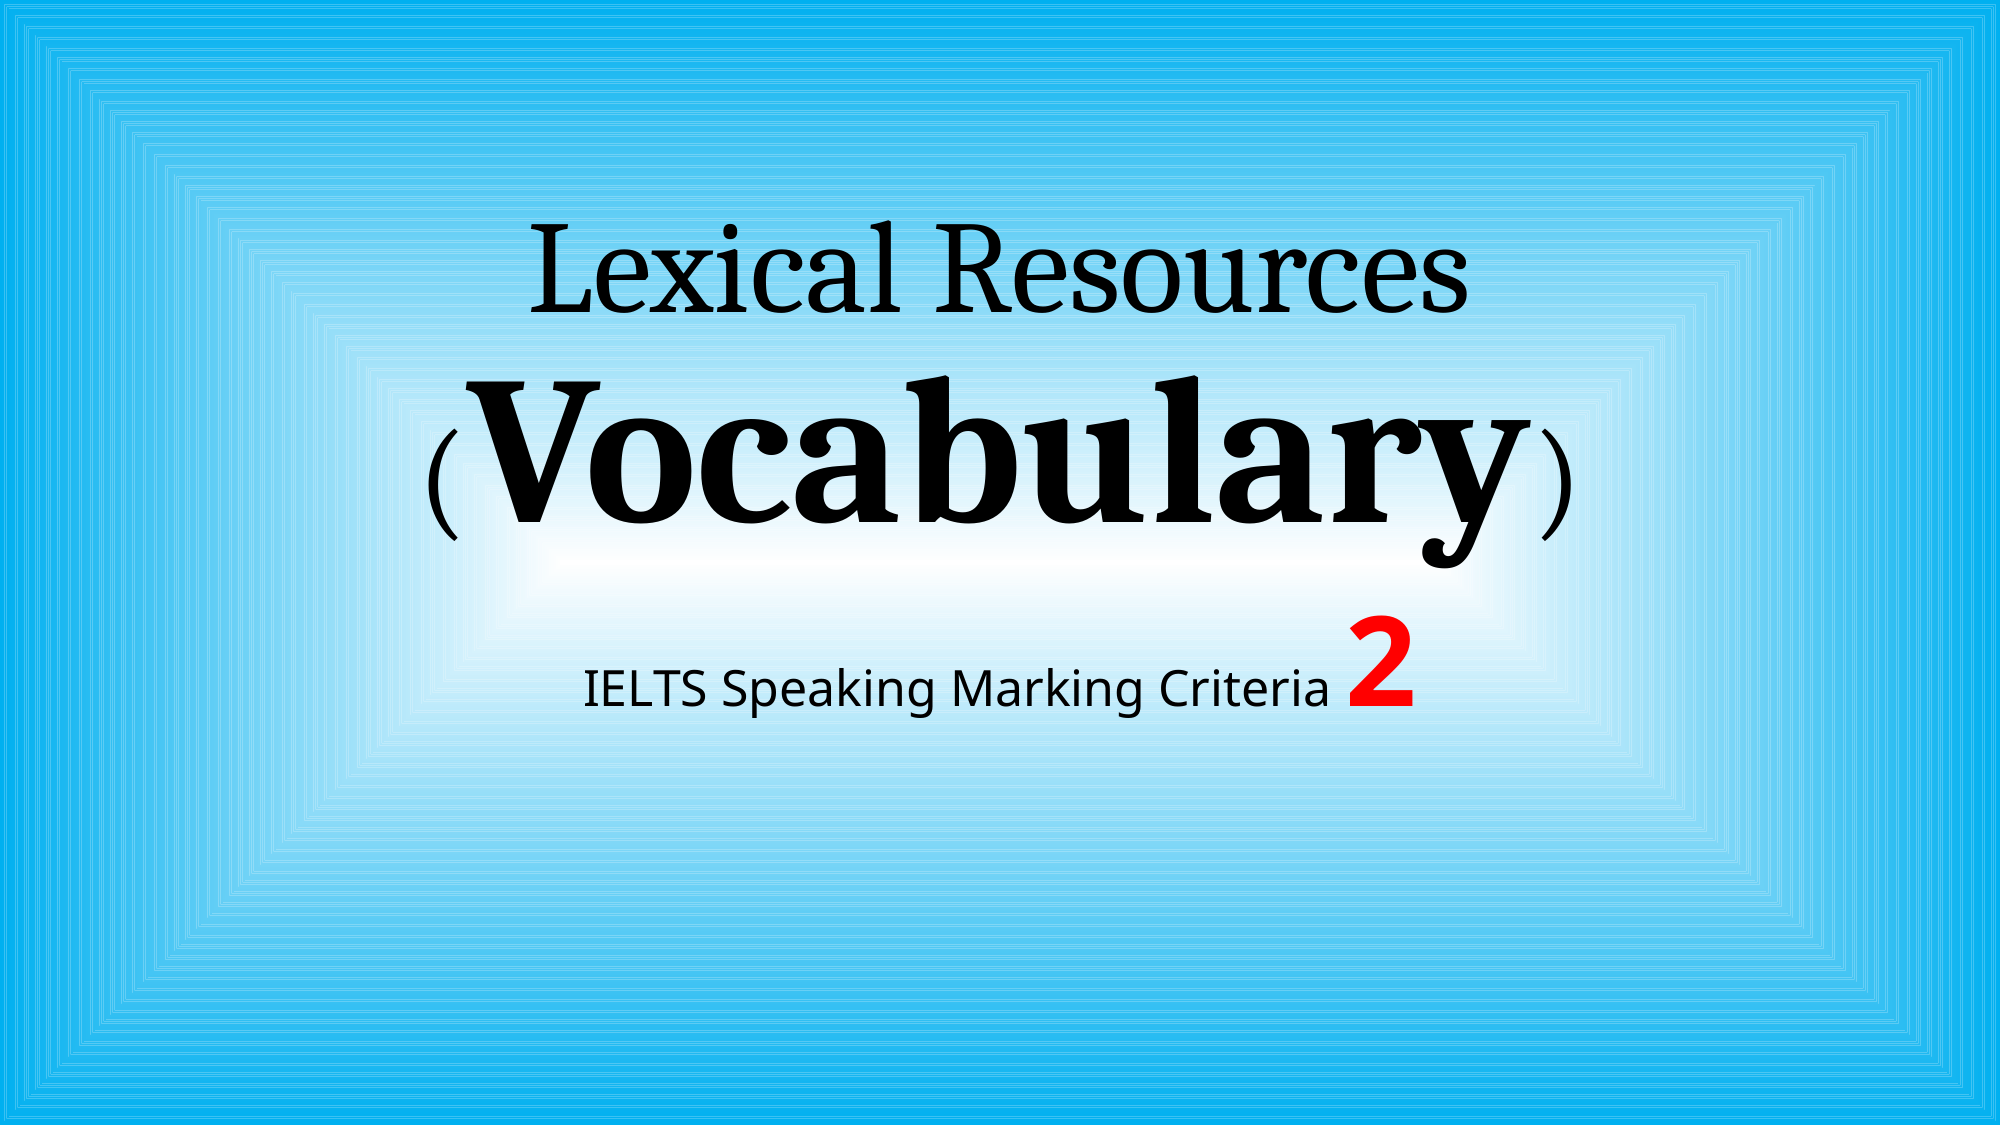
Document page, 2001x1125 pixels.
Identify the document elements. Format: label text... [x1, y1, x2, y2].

title Lexical Resources (Vocabulary) [249, 184, 1750, 576]
subtitle IELTS Speaking Marking Criteria 2 [249, 590, 1750, 863]
